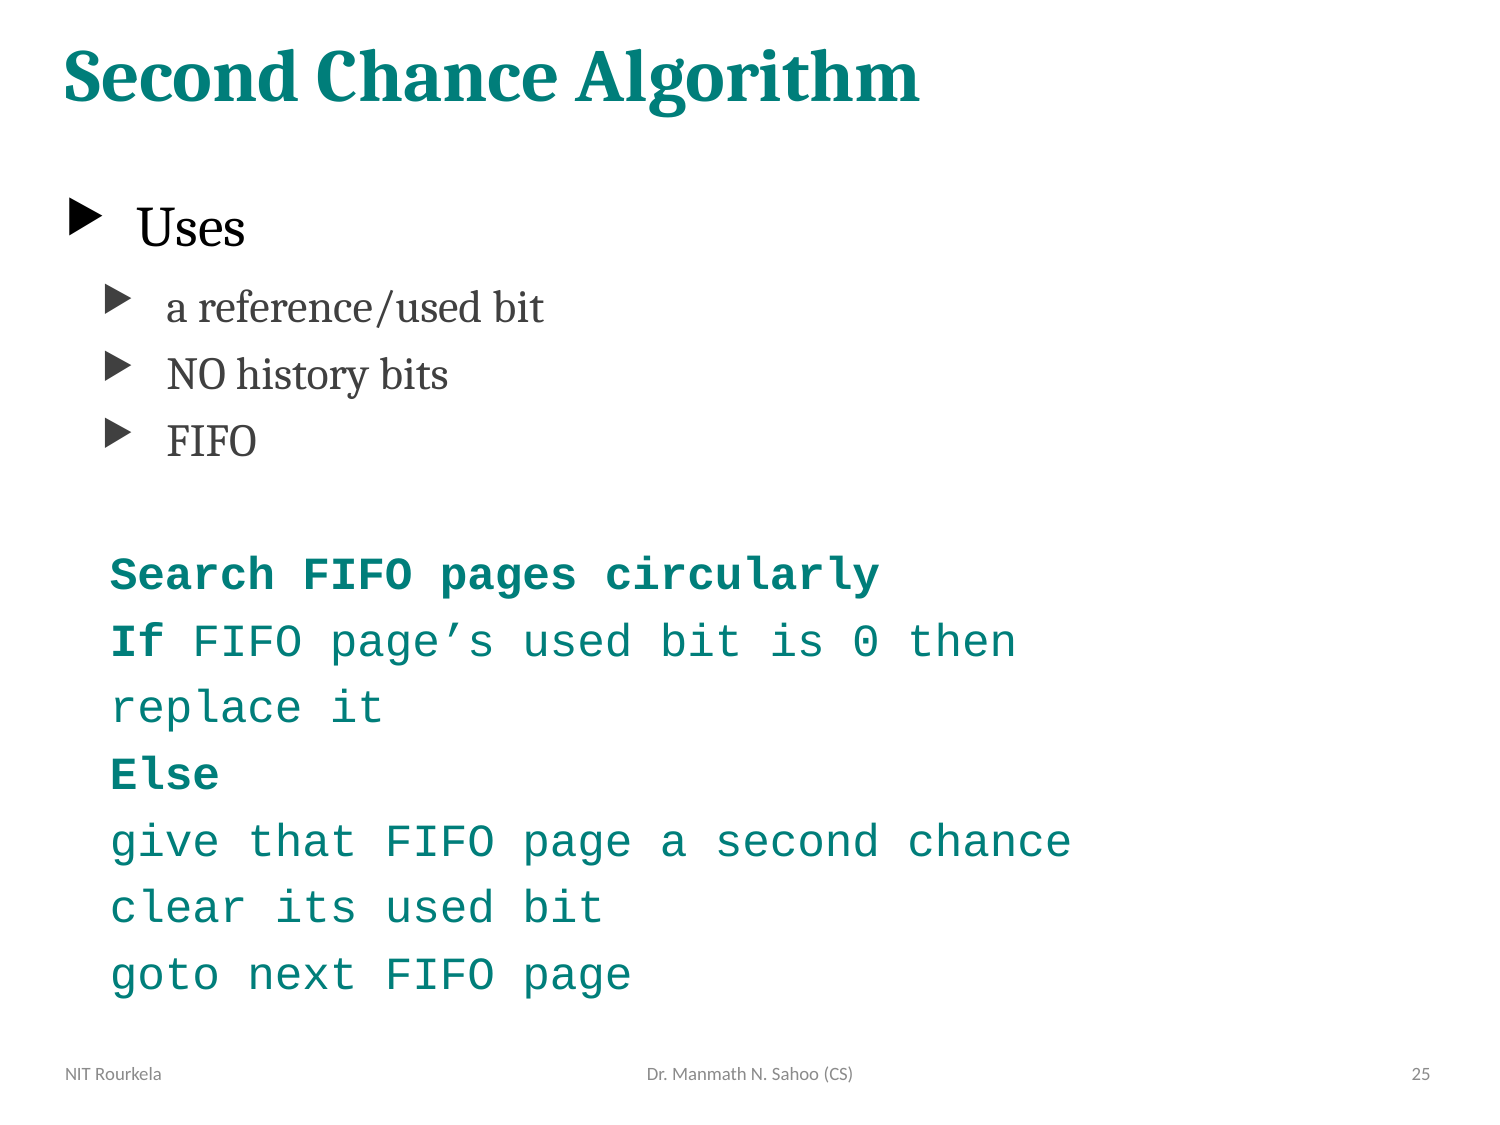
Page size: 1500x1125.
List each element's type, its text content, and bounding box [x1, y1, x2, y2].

slide_number 25 [1089, 1042, 1446, 1103]
list Uses a reference/used bit NO history bits FIFO Search FIFO pages circularly If FIFO page’s used bit is 0 then replace it Else give that FIFO page a second chance clear its used bit goto next FIFO page [50, 167, 1446, 1014]
slide_number NIT Rourkela [50, 1042, 441, 1103]
footer Dr. Manmath N. Sahoo (CS) [496, 1042, 1004, 1103]
title Second Chance Algorithm [50, 5, 1446, 149]
